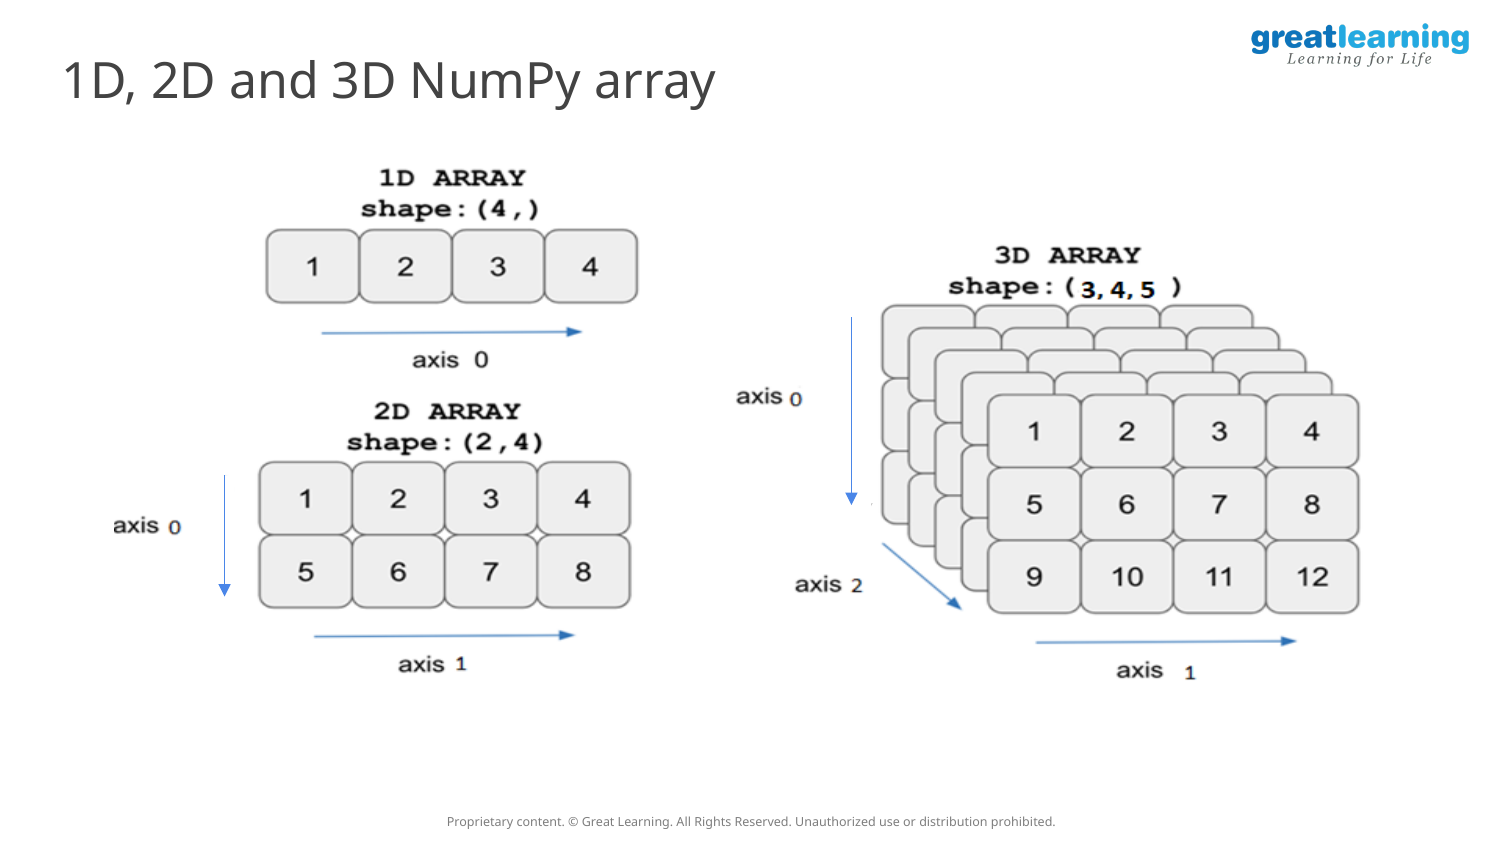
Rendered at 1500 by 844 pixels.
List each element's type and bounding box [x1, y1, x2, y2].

picture [1251, 23, 1469, 67]
text_box [46, 24, 1386, 779]
